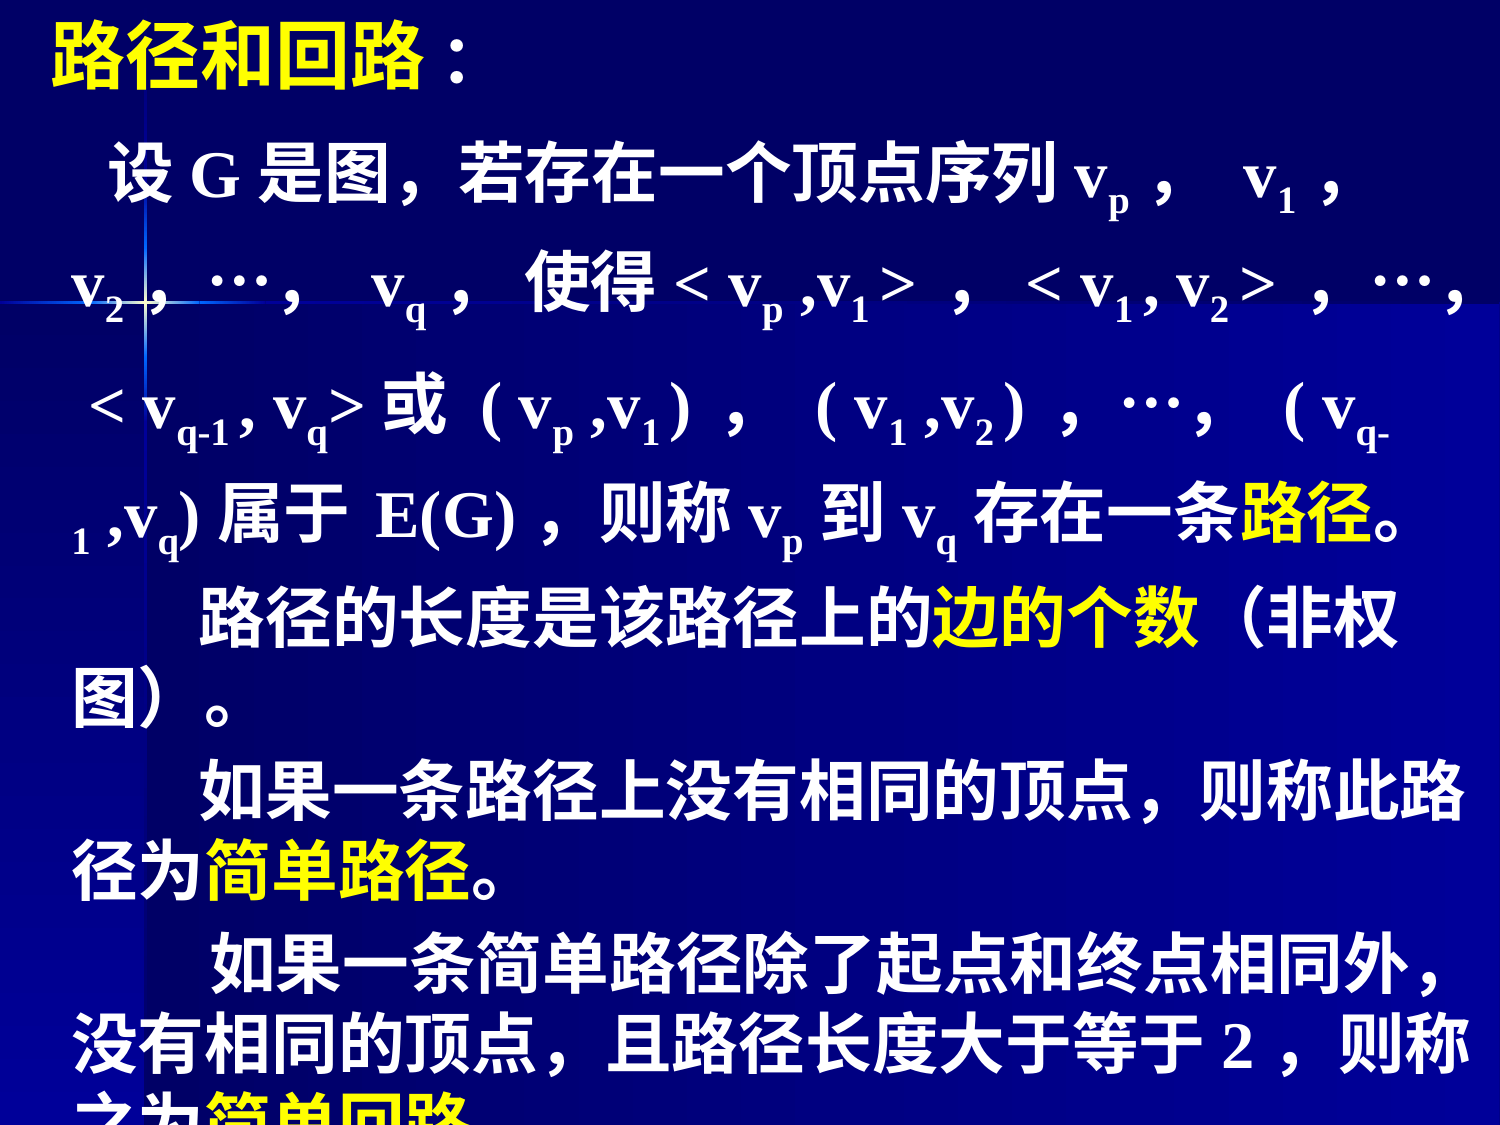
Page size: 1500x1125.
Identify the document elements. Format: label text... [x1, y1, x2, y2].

list 路径和回路 ： 设G是图，若存在一个顶点序列vp， v1， v2，…， vq， 使得< vp ,v1 > ，< v1 , v2 > ，…， < vq-1 , vq>或 ( vp ,v1 ) ， ( v1 ,v2 ) ，…， ( vq-1 ,vq)属于 E(G)，则称vp到vq存在一条路径。 路径的长度是该路径上的边的个数（非权图）。 如果一条路径上没有相同的顶点，则称此路径为简单路径。 如果一条简单路径除了起点和终点相同外，没有相同的顶点，且路径长度大于等于2，则称之为简单回路。 [0, 1, 1500, 1125]
